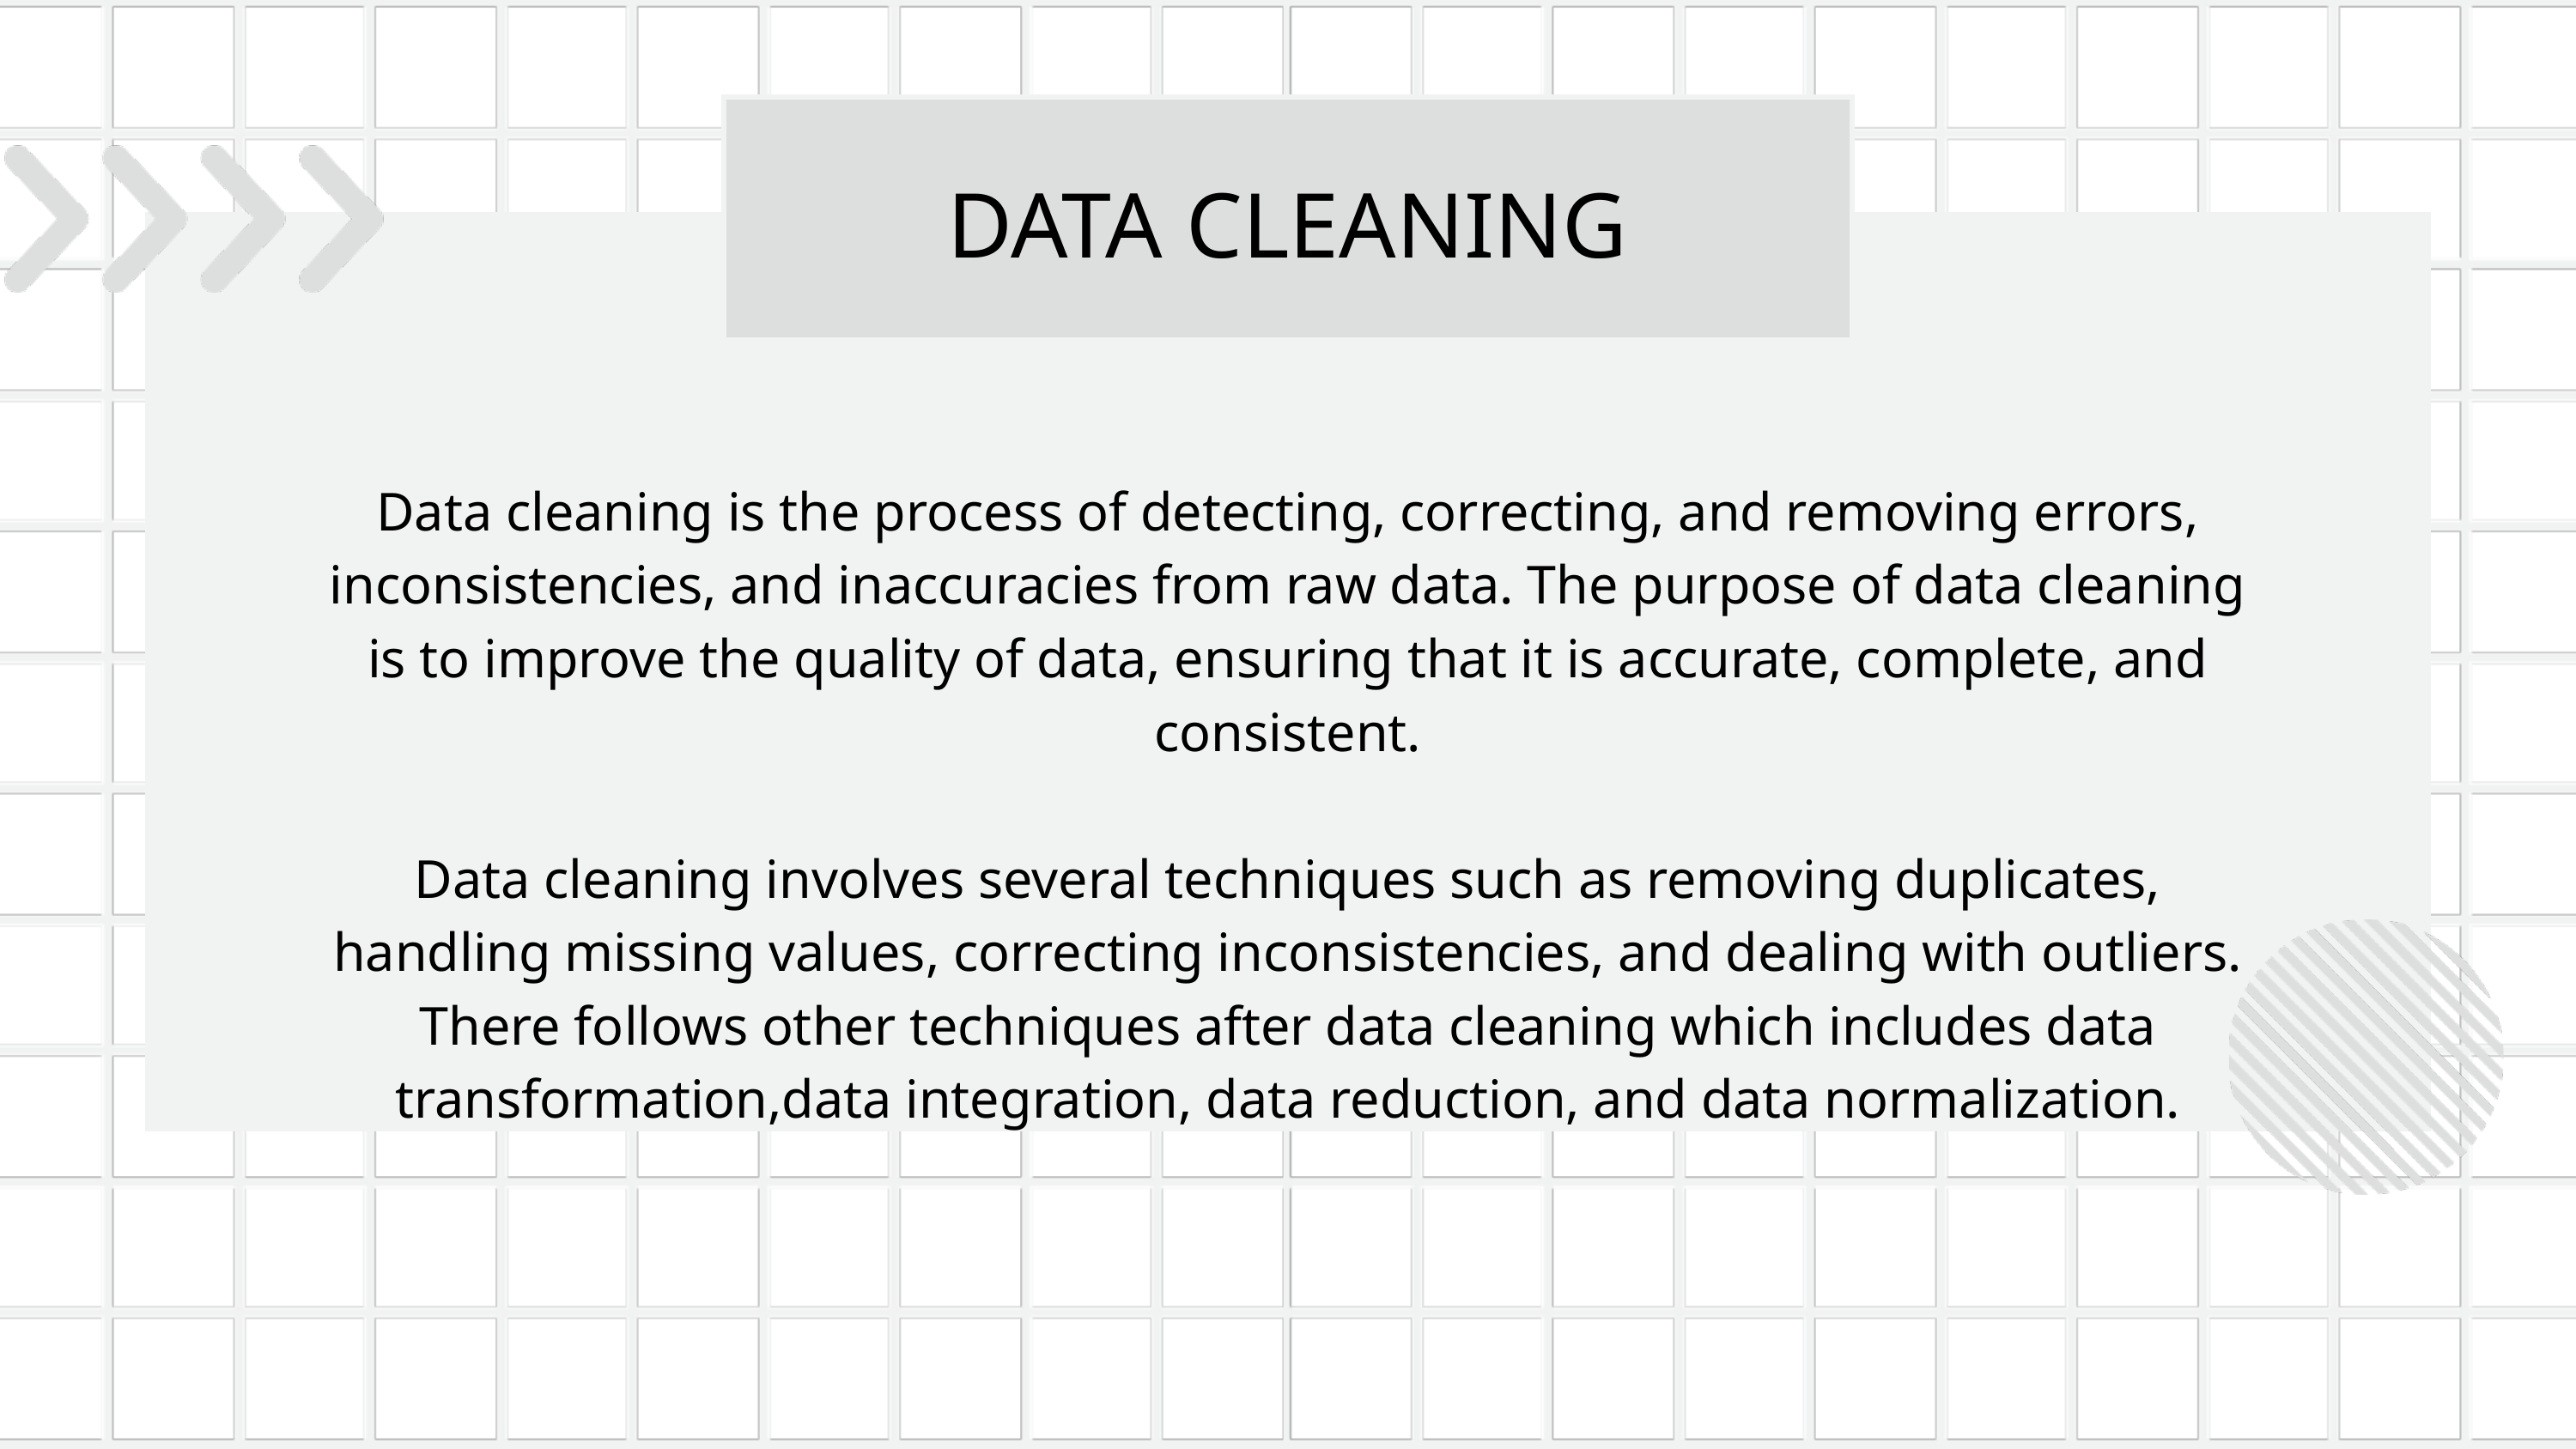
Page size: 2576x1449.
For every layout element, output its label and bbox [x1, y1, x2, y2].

text_box [144, 211, 2432, 1131]
text_box [0, 0, 2576, 1449]
text_box [723, 96, 1853, 341]
